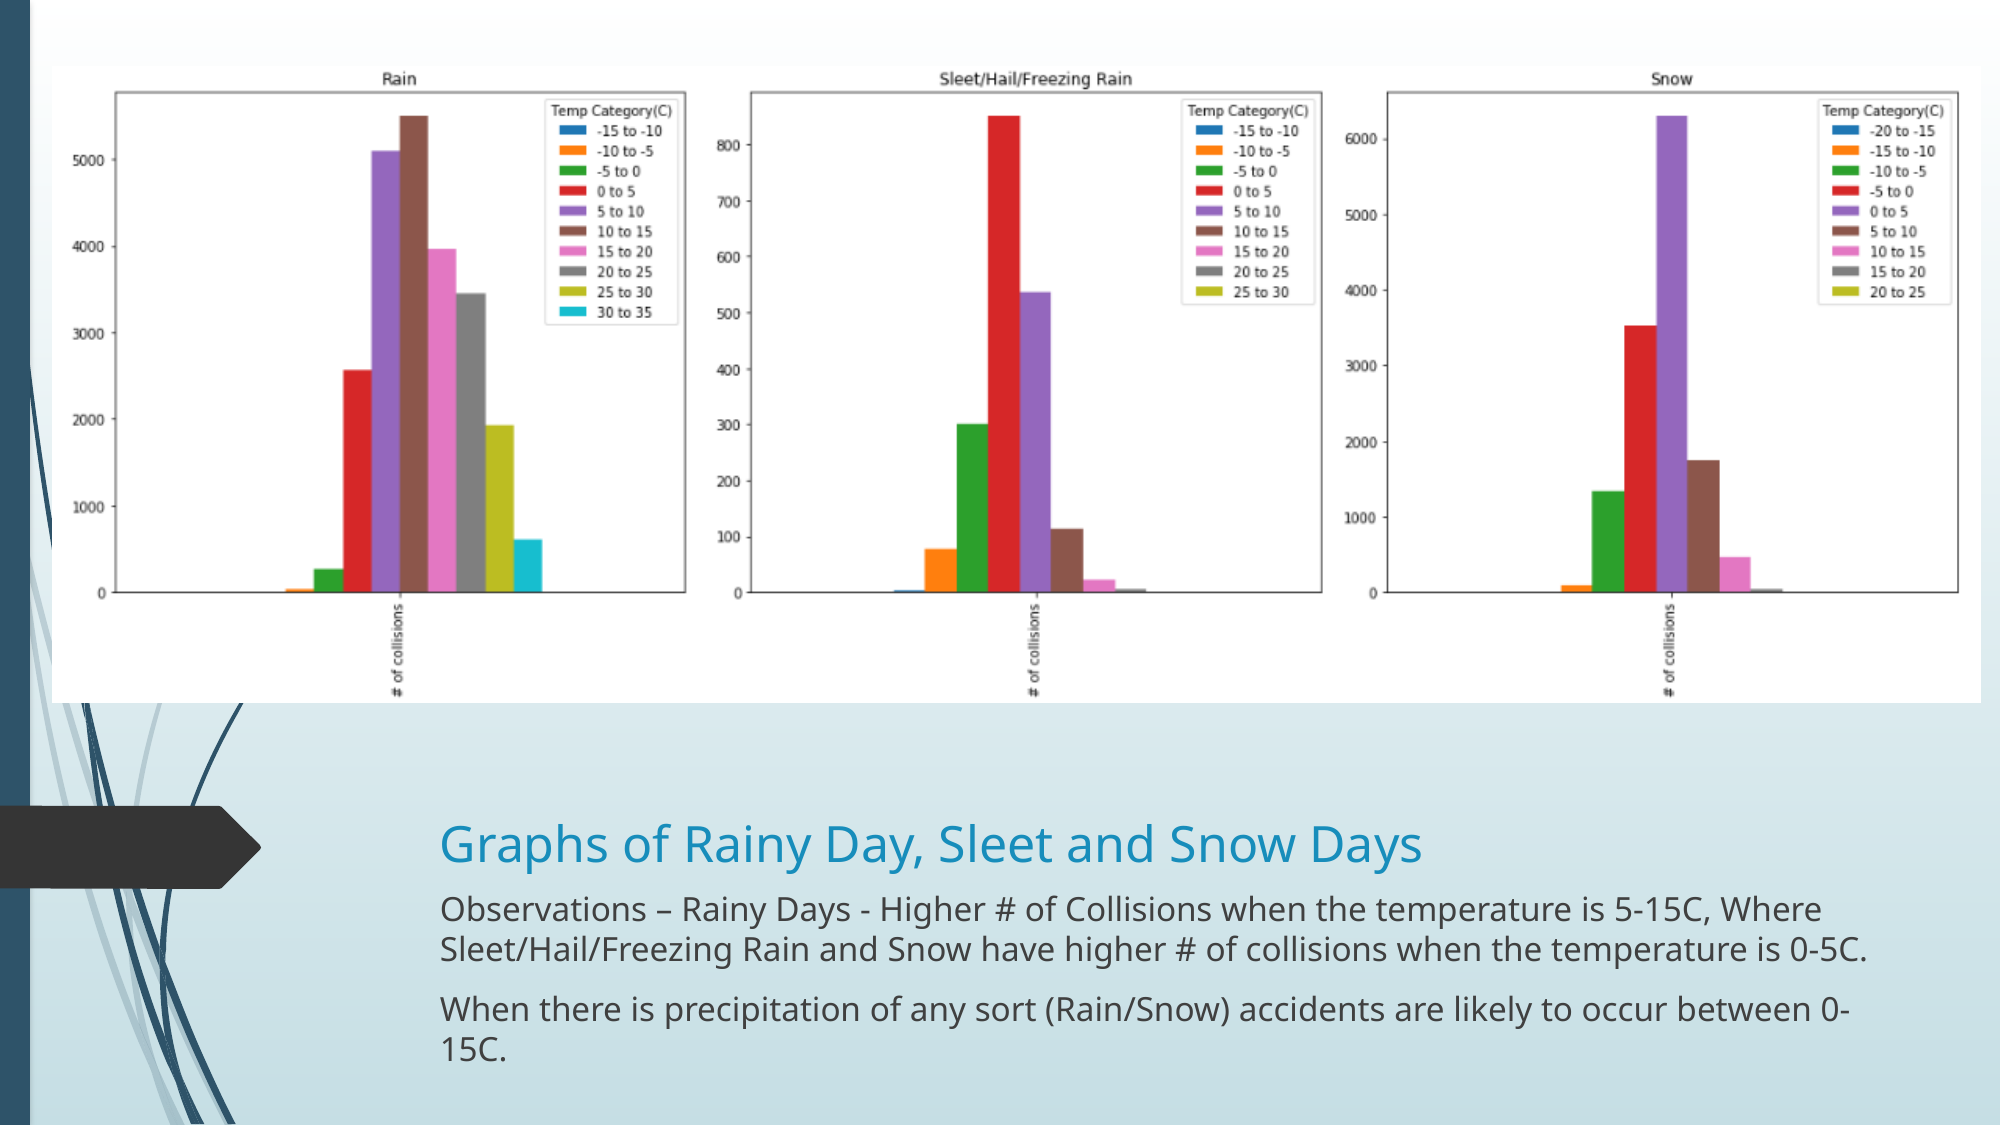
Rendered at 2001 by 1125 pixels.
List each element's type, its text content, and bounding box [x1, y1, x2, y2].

list Observations – Rainy Days - Higher # of Collisions when the temperature is 5-15C, Where Sleet/Hail/Freezing Rain and Snow have higher # of collisions when the temperature is 0-5C. When there is precipitation of any sort (Rain/Snow) accidents are likely to occur between 0-15C. [424, 880, 1888, 1101]
title Graphs of Rainy Day, Sleet and Snow Days [424, 787, 1888, 880]
picture [51, 66, 1981, 703]
